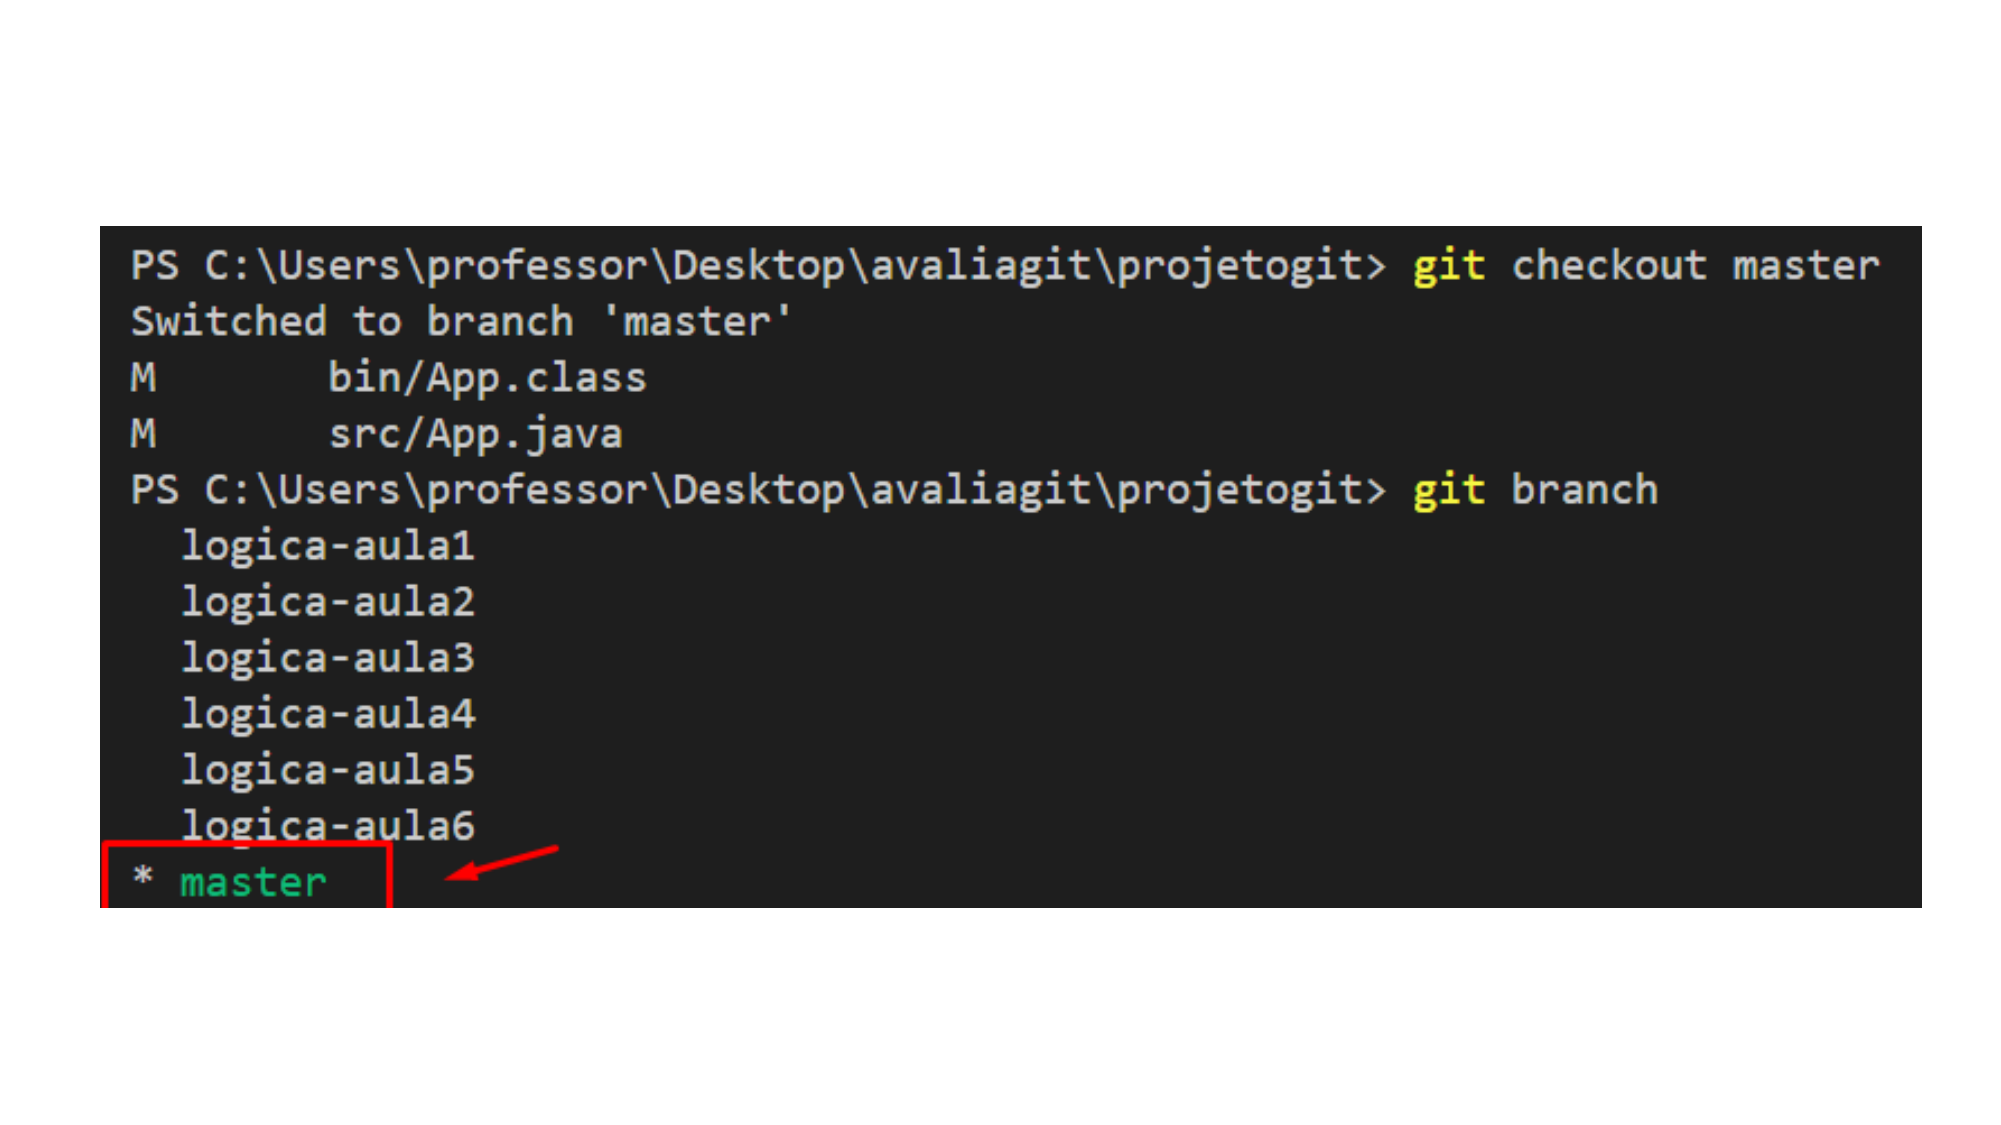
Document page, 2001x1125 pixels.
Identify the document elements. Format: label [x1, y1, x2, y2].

picture [100, 226, 1922, 908]
